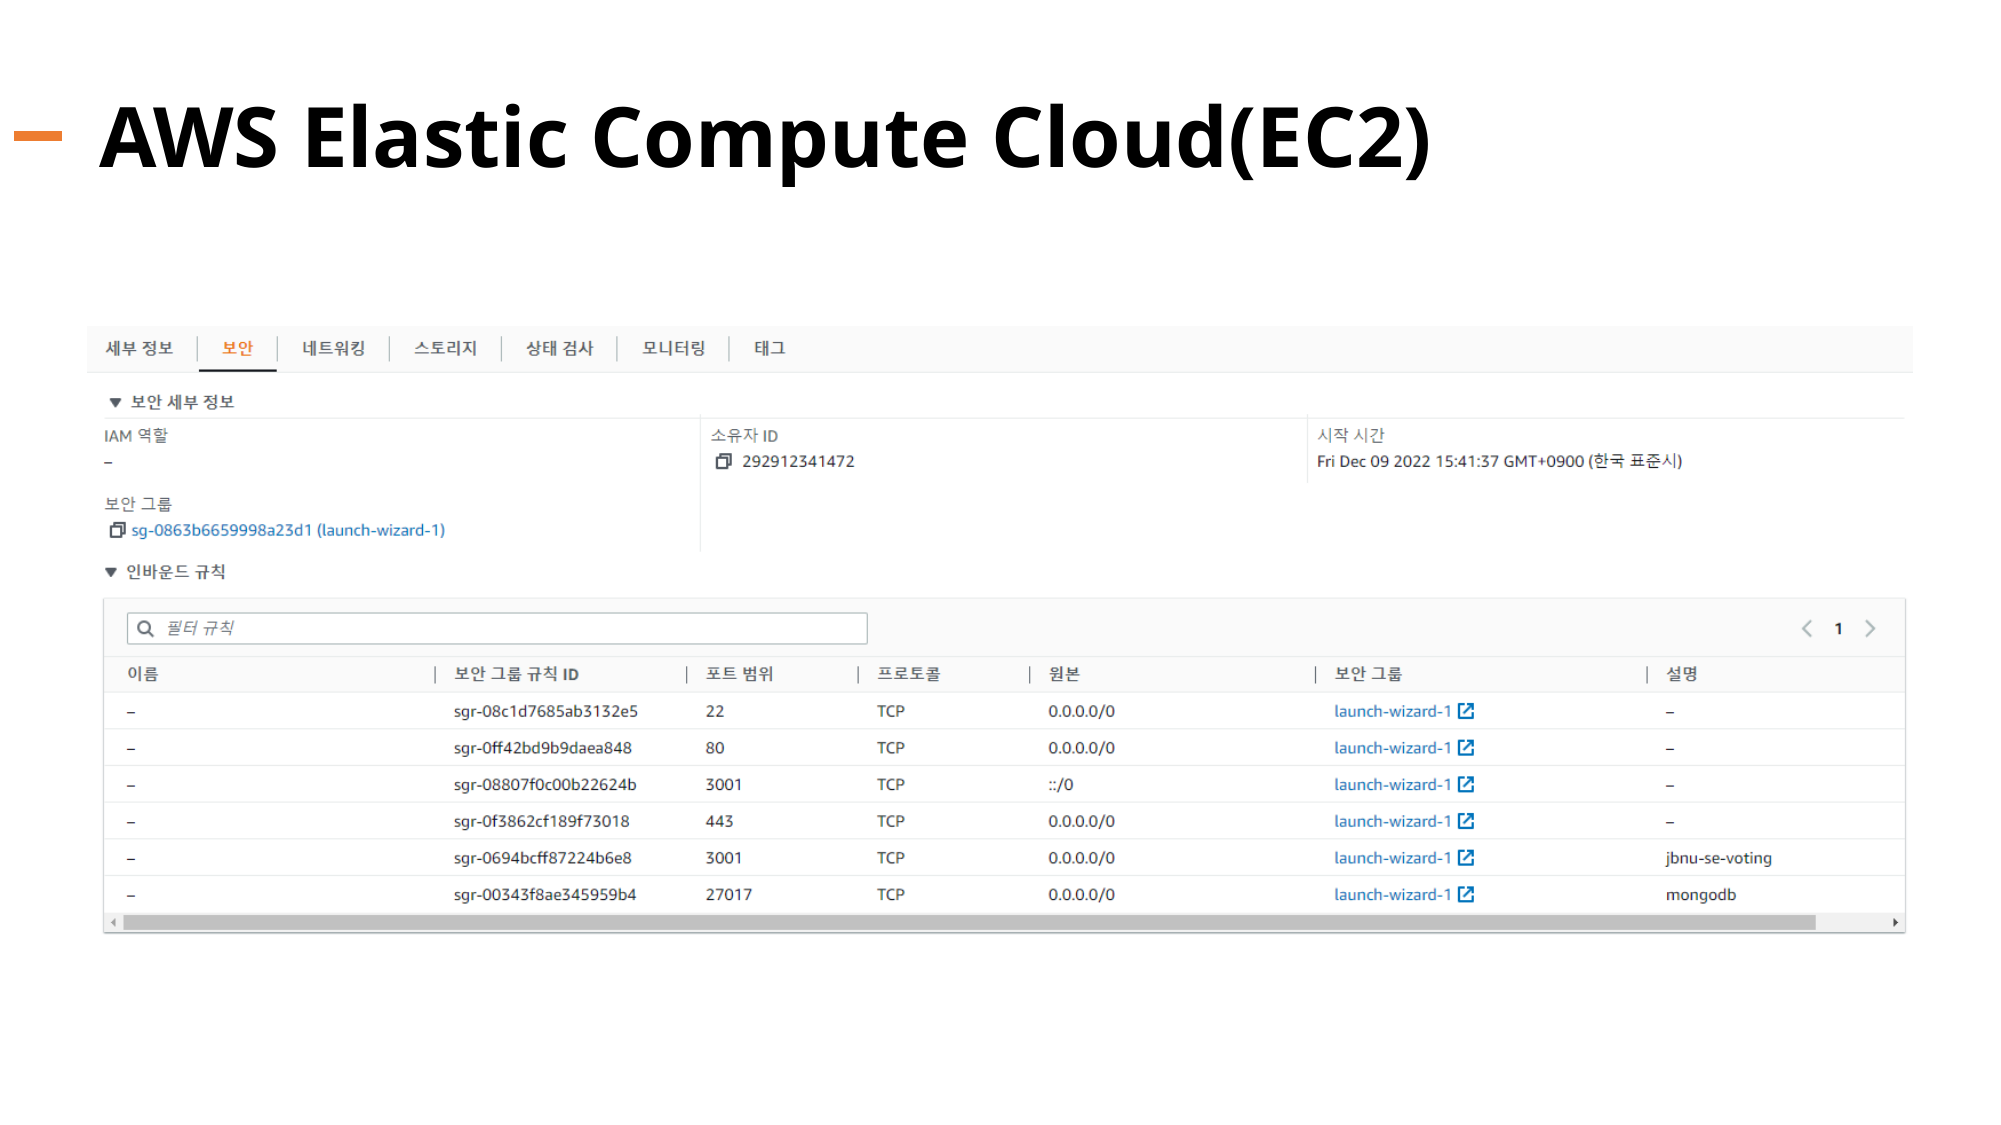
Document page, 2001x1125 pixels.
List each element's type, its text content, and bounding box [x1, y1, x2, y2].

title AWS Elastic Compute Cloud(EC2) [84, 31, 1810, 249]
picture [87, 326, 1913, 938]
text_box [14, 131, 62, 141]
